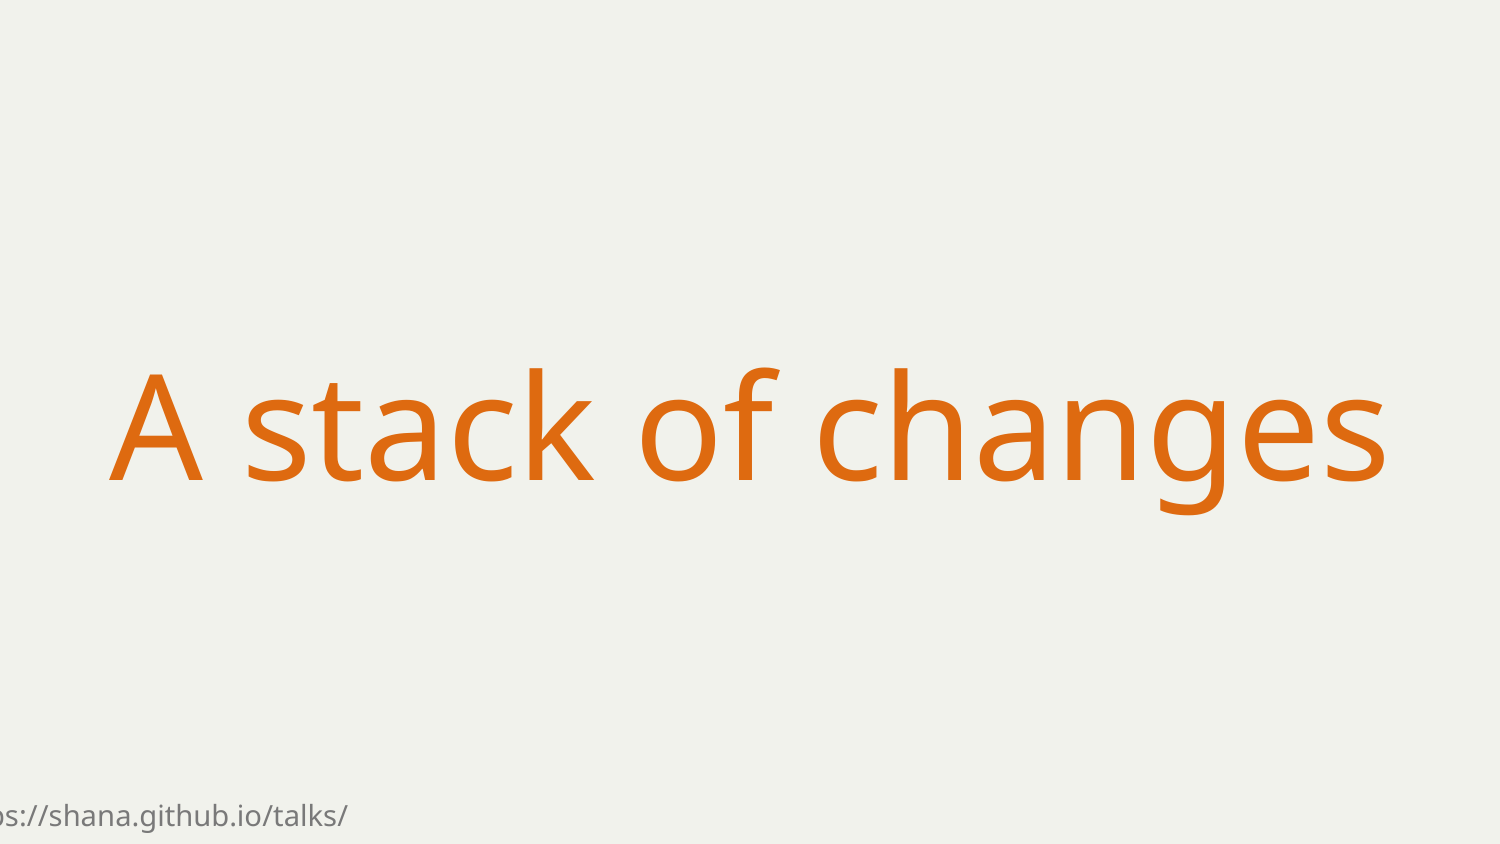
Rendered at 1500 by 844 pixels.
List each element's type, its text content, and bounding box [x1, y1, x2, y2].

title A stack of changes [28, 278, 1472, 566]
